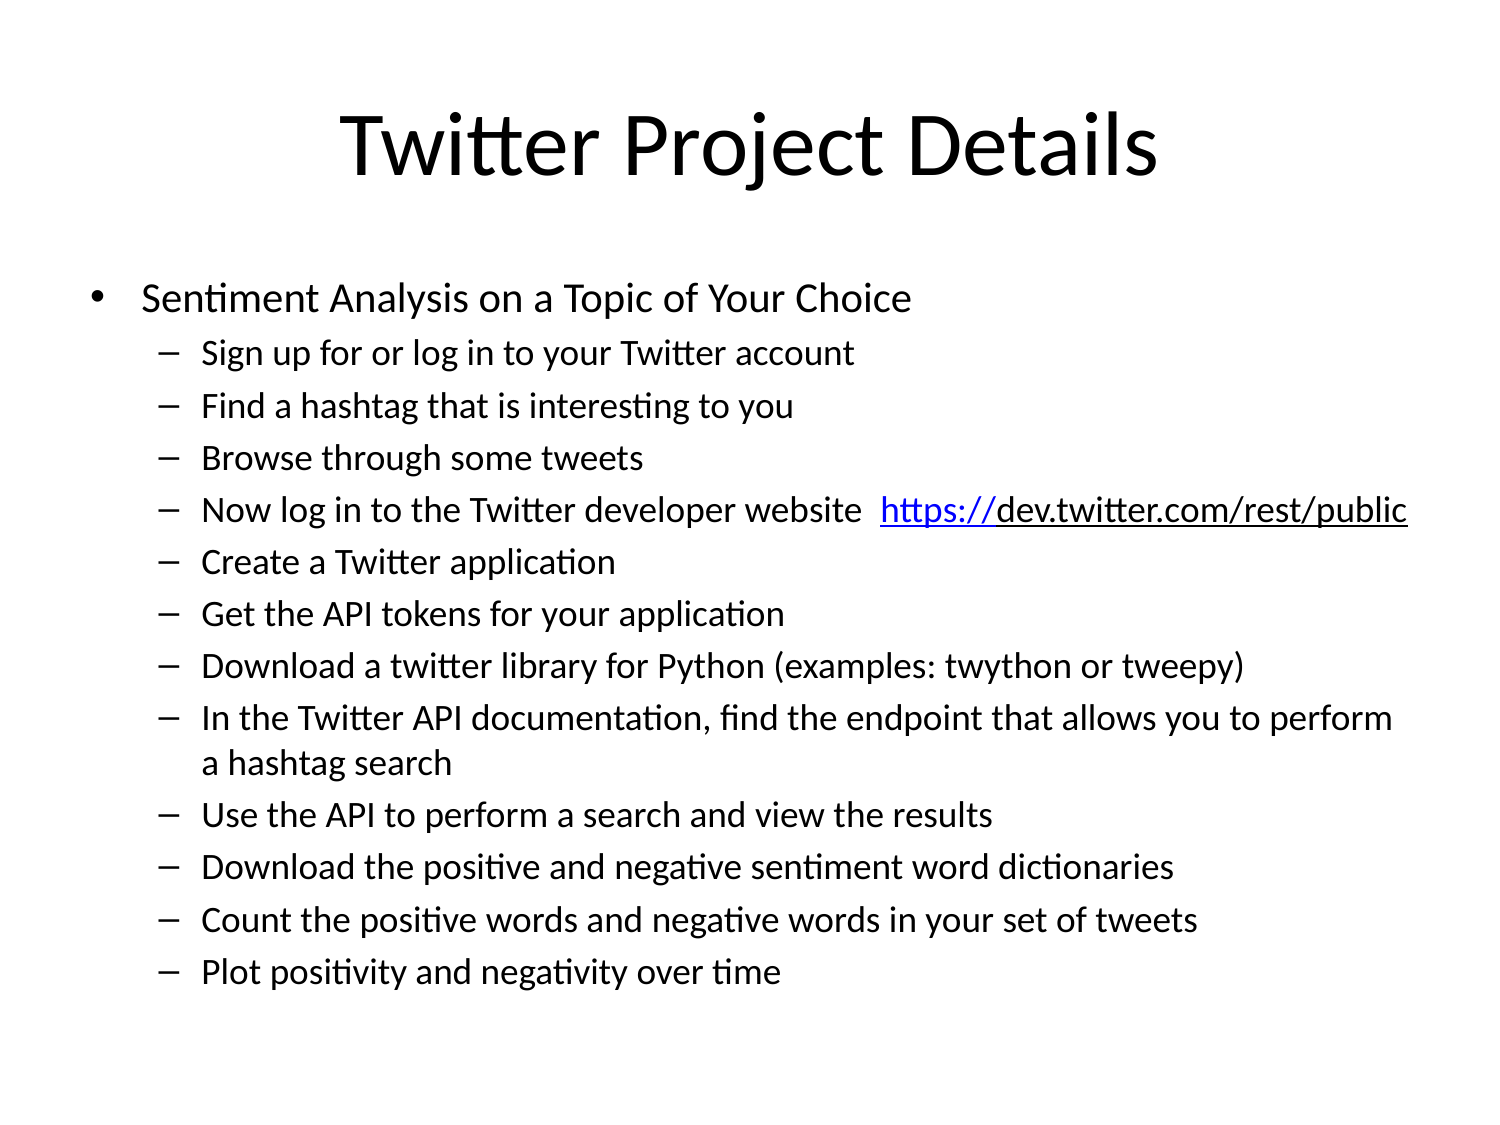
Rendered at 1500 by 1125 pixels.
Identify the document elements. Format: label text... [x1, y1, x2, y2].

list Sentiment Analysis on a Topic of Your Choice Sign up for or log in to your Twitter account Find a hashtag that is interesting to you Browse through some tweets Now log in to the Twitter developer website https://dev.twitter.com/rest/public Create a Twitter application Get the API tokens for your application Download a twitter library for Python (examples: twython or tweepy) In the Twitter API documentation, find the endpoint that allows you to perform a hashtag search Use the API to perform a search and view the results Download the positive and negative sentiment word dictionaries Count the positive words and negative words in your set of tweets Plot positivity and negativity over time [75, 262, 1425, 1005]
title Twitter Project Details [75, 45, 1425, 233]
